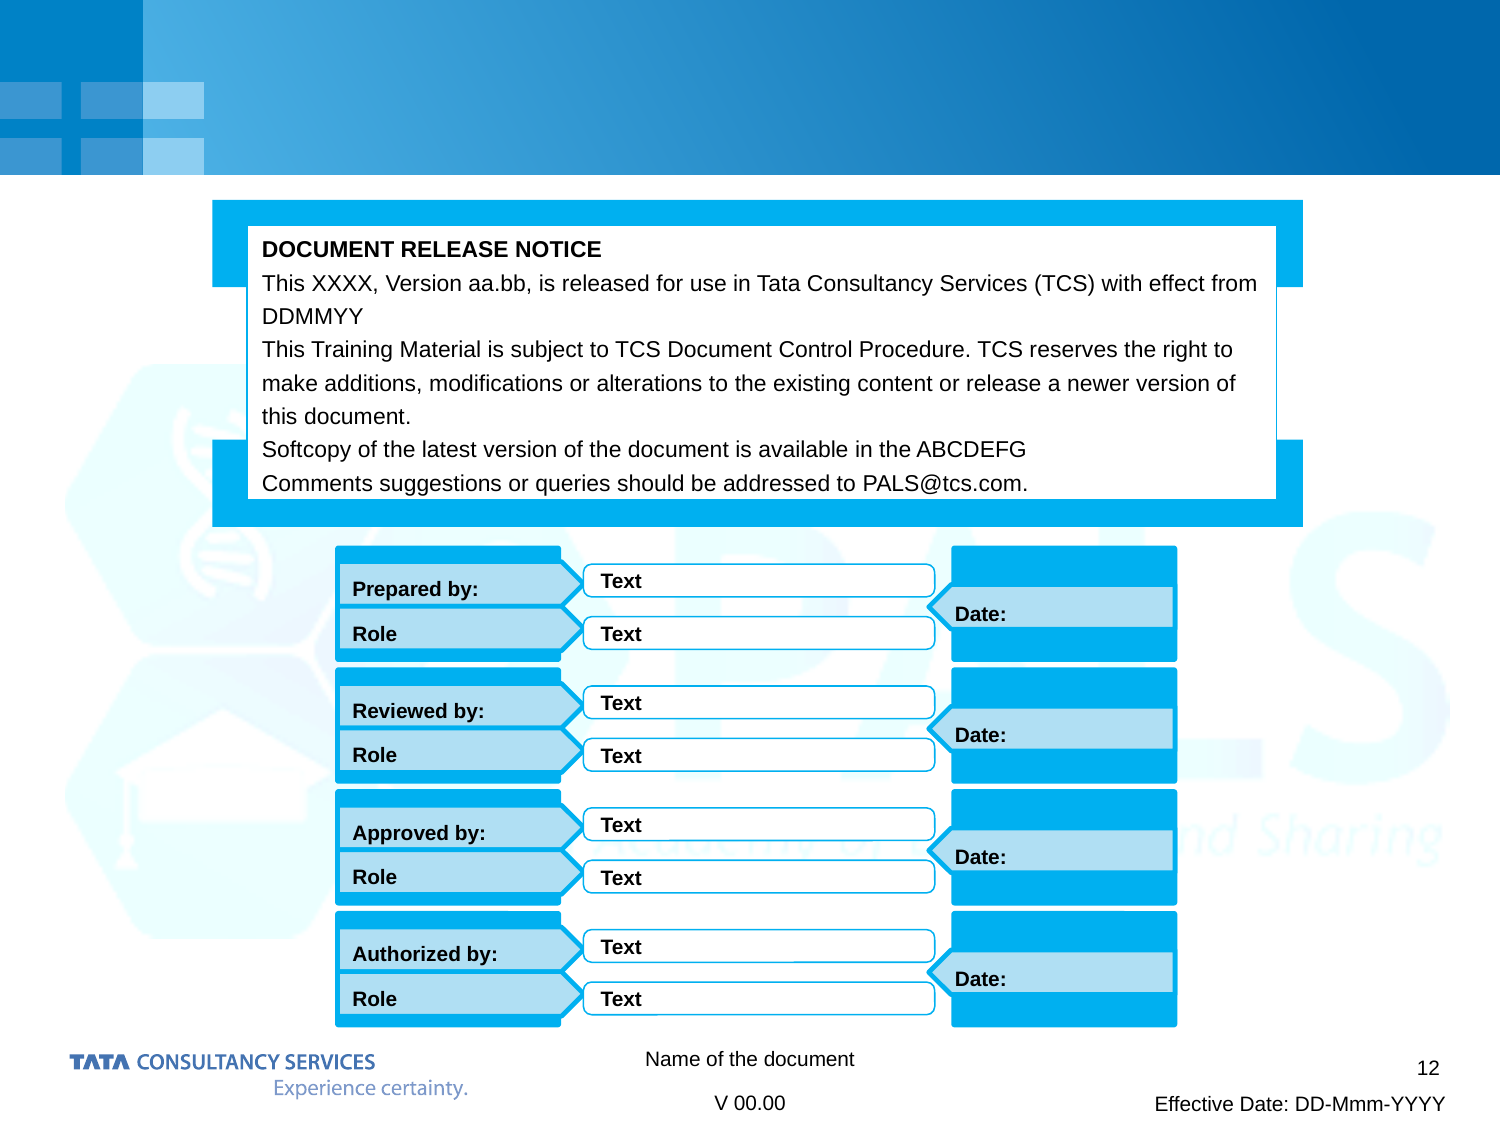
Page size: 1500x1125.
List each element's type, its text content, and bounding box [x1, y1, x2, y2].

text_box Effective Date: DD-Mmm-YYYY [1139, 1081, 1500, 1125]
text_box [212, 199, 1304, 527]
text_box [337, 547, 1176, 1026]
